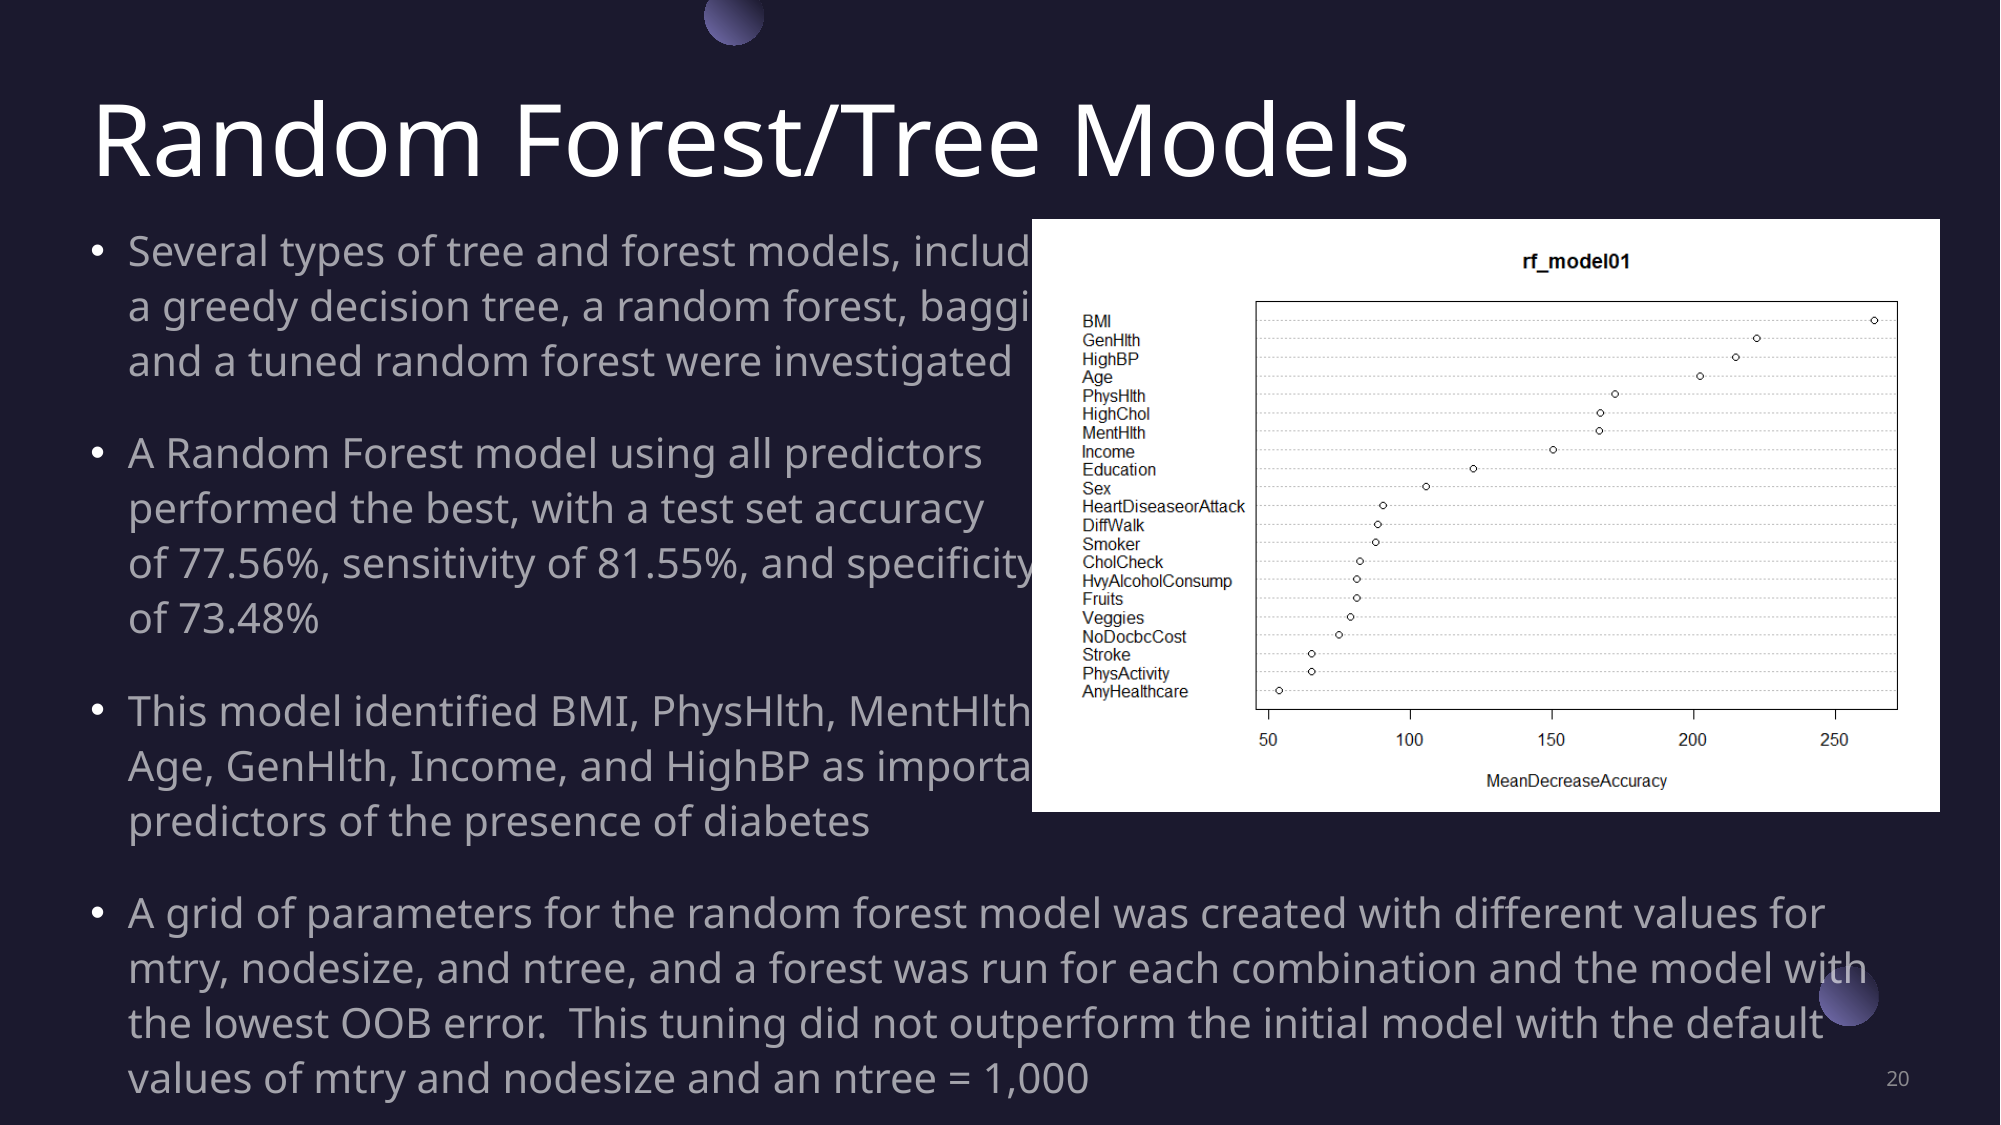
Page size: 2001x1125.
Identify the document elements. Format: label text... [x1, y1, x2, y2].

list Several types of tree and forest models, including a greedy decision tree, a random forest, bagging, and a tuned random forest were investigated A Random Forest model using all predictors performed the best, with a test set accuracy of 77.56%, sensitivity of 81.55%, and specificity of 73.48% This model identified BMI, PhysHlth, MentHlth, Age, GenHlth, Income, and HighBP as important predictors of the presence of diabetes A grid of parameters for the random forest model was created with different values for mtry, nodesize, and ntree, and a forest was run for each combination and the model with the lowest OOB error. This tuning did not outperform the initial model with the default values of mtry and nodesize and an ntree = 1,000 [90, 219, 1886, 1035]
title Random Forest/Tree Models [90, 90, 1911, 219]
text_box [703, 0, 765, 47]
slide_number 20 [1632, 1067, 1910, 1093]
picture [1032, 219, 1940, 812]
